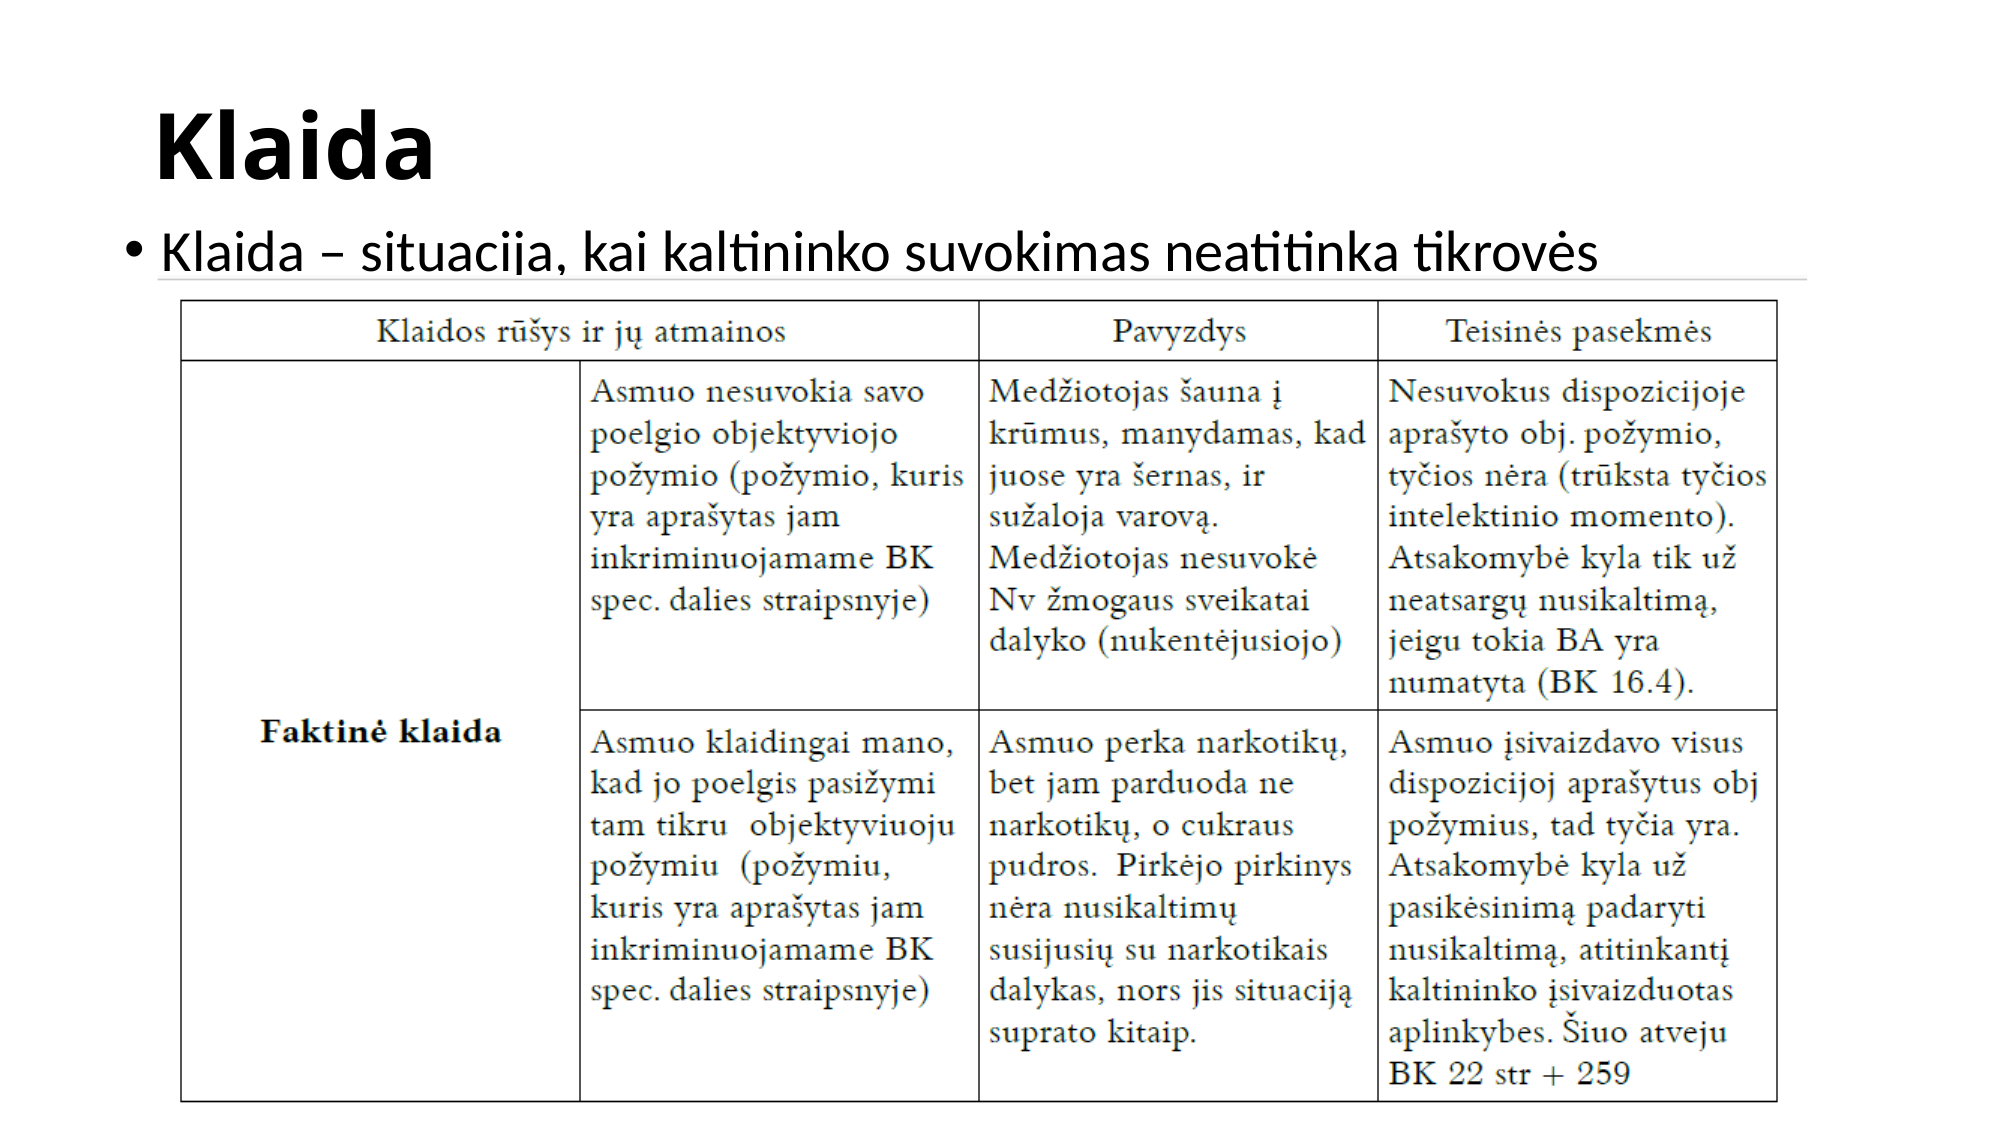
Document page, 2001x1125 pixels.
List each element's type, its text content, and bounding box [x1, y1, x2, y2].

picture [157, 274, 1808, 1125]
list Klaida – situacija, kai kaltininko suvokimas neatitinka tikrovės [109, 213, 1925, 1089]
title Klaida [137, 59, 1863, 213]
